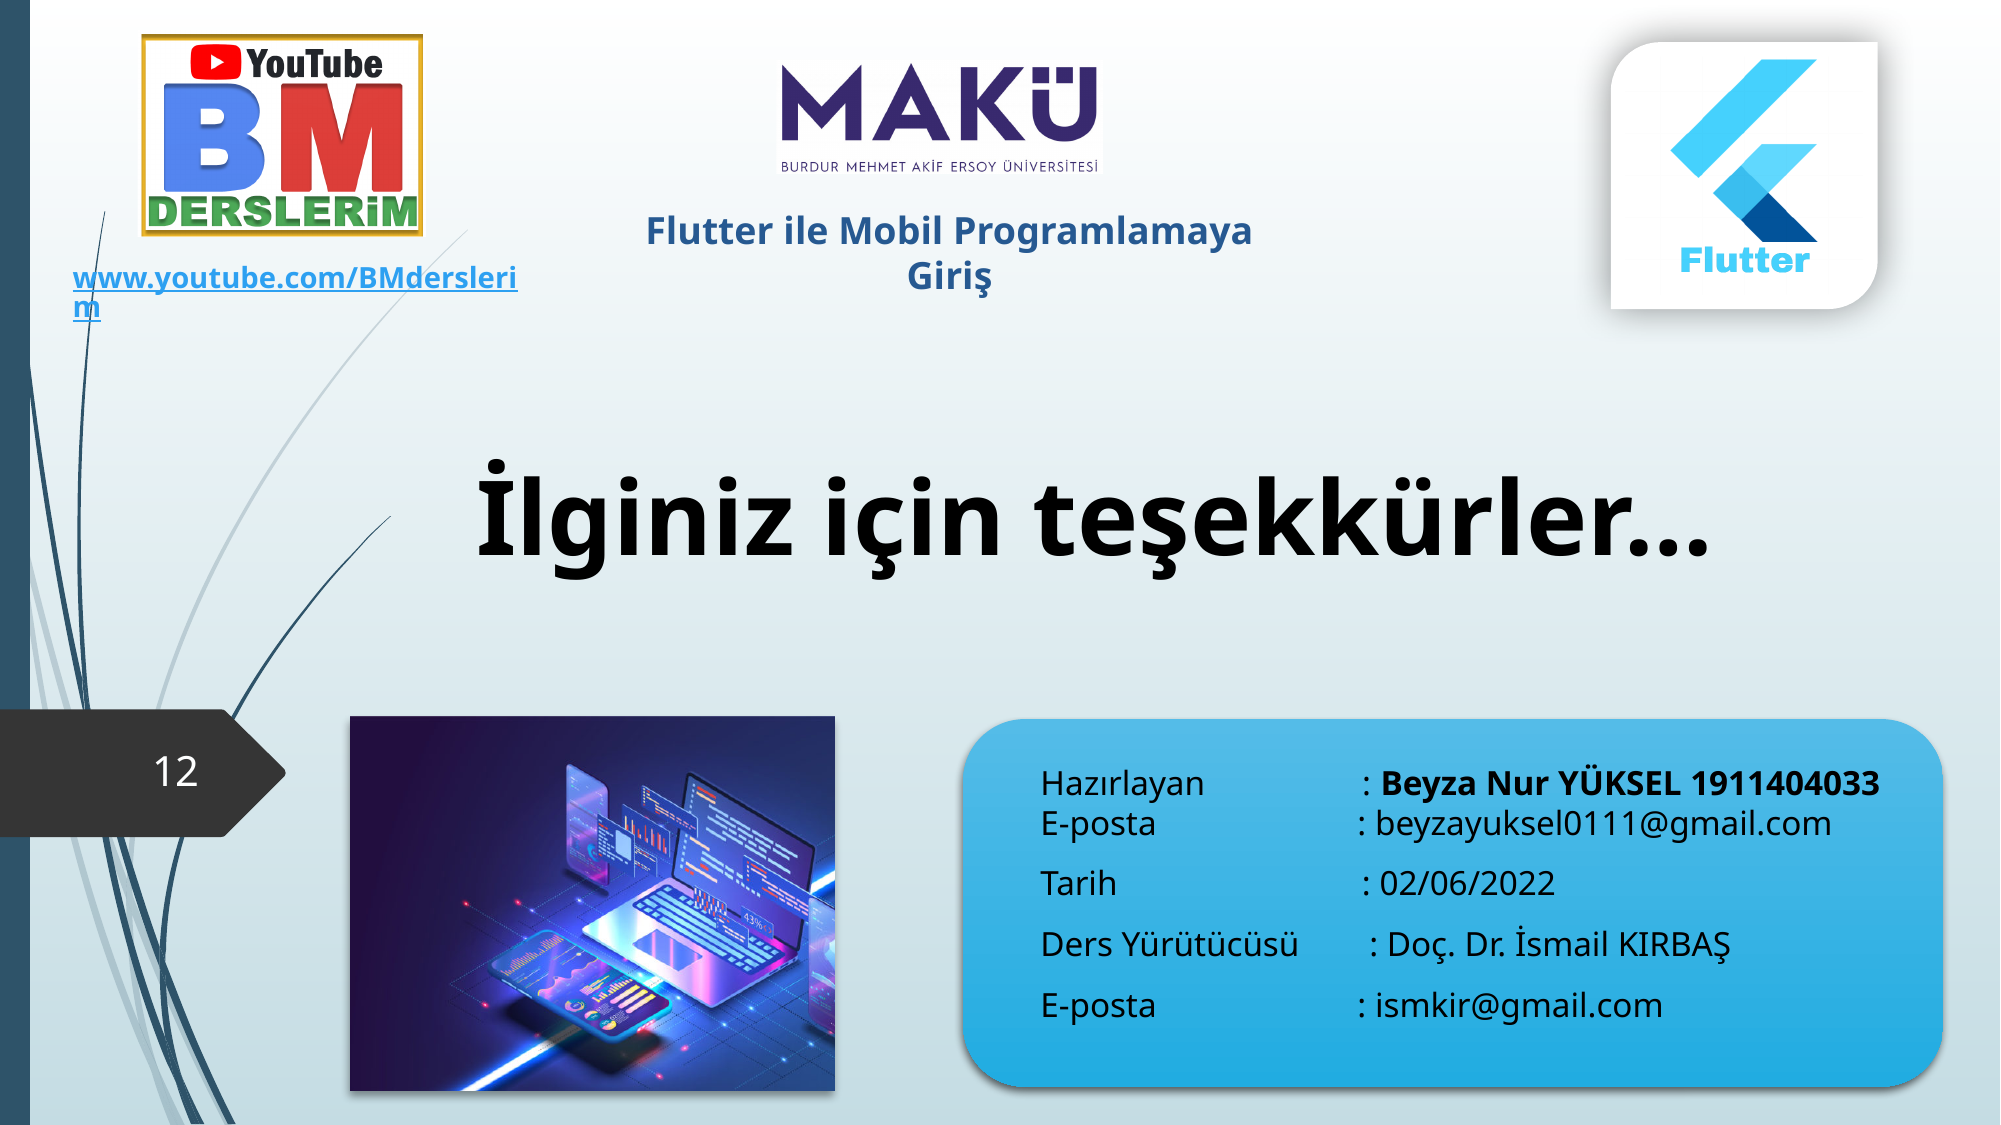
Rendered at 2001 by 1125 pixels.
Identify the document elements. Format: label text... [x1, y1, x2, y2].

text_box [963, 719, 1944, 1087]
picture [137, 30, 427, 238]
slide_number 12 [87, 743, 216, 803]
picture [1617, 49, 1871, 303]
title İlginiz için teşekkürler… [460, 437, 1736, 584]
text_box Flutter ile Mobil Programlamaya Giriş [586, 199, 1313, 354]
picture [776, 60, 1104, 174]
text_box www.youtube.com/BMderslerim [57, 251, 544, 307]
picture [349, 715, 835, 1092]
text_box Hazırlayan : Beyza Nur YÜKSEL 1911404033 E-posta : beyzayuksel0111@gmail.com Tarih : 02/06/2022 Ders Yürütücüsü : Doç. Dr. İsmail KIRBAŞ E-posta : ismkir@gmail.com [1025, 754, 1928, 1086]
